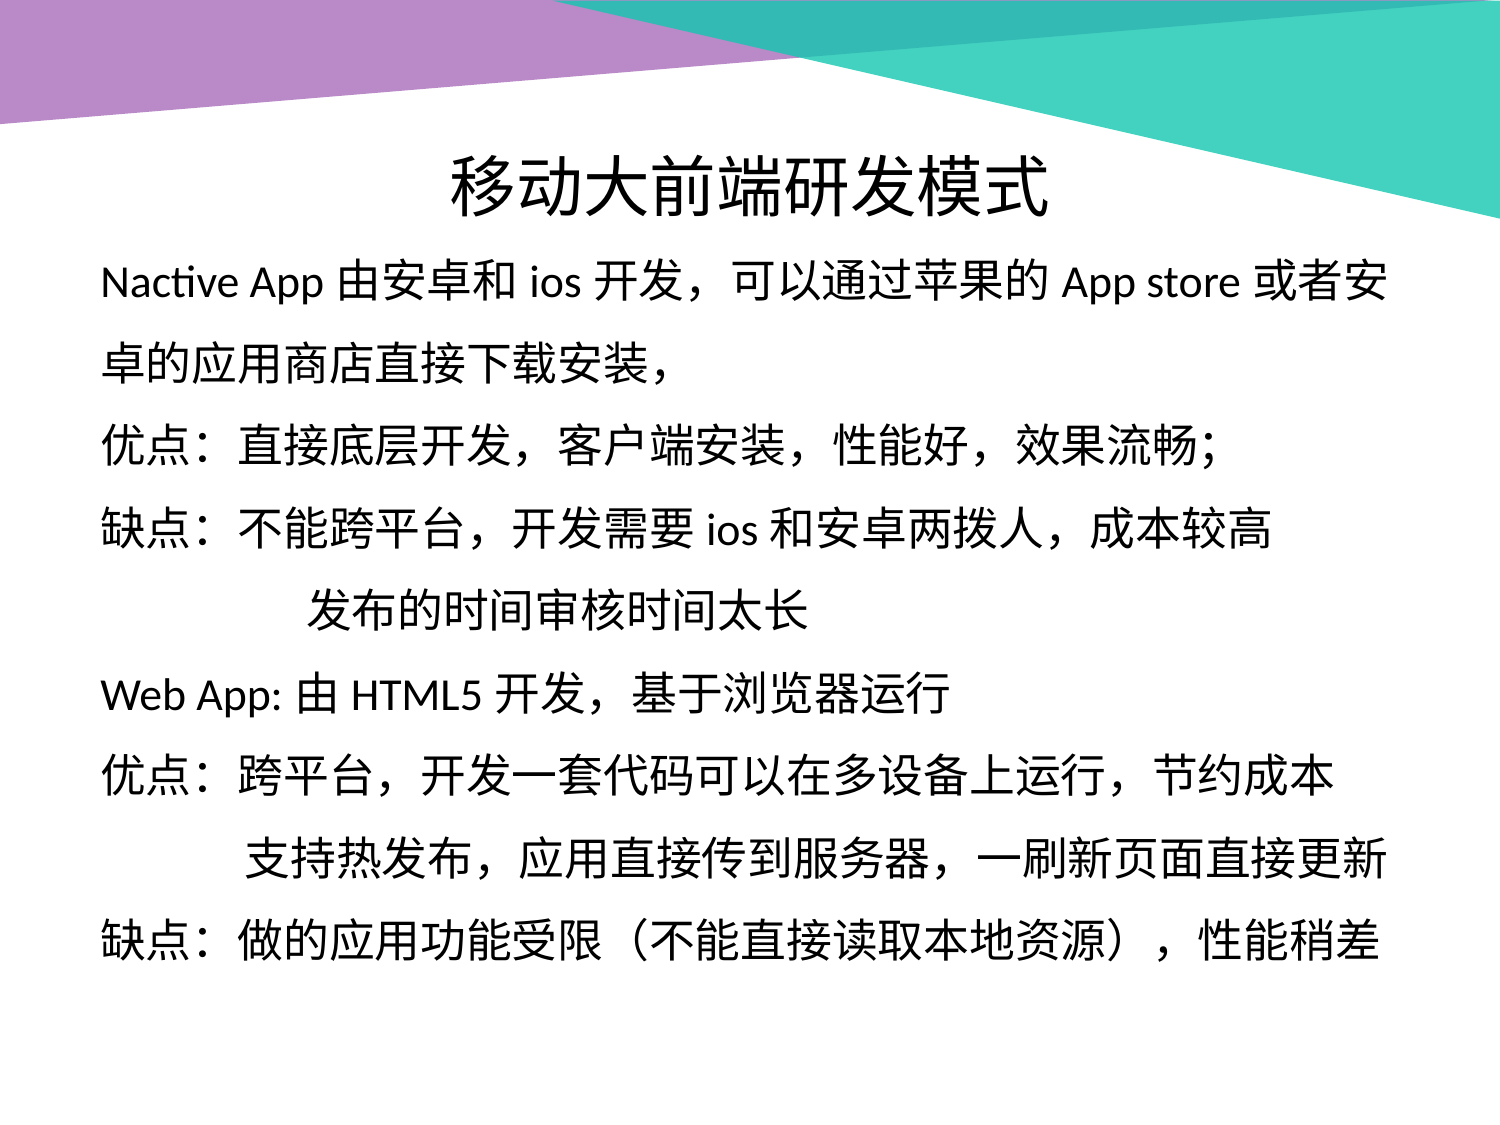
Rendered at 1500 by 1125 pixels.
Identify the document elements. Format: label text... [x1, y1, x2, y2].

text_box 移动大前端研发模式 Nactive App由安卓和ios开发，可以通过苹果的App store或者安卓的应用商店直接下载安装， 优点：直接底层开发，客户端安装，性能好，效果流畅； 缺点：不能跨平台，开发需要ios和安卓两拨人，成本较高 发布的时间审核时间太长 Web App:由HTML5开发，基于浏览器运行 优点：跨平台，开发一套代码可以在多设备上运行，节约成本 支持热发布，应用直接传到服务器，一刷新页面直接更新 缺点：做的应用功能受限（不能直接读取本地资源），性能稍差 [85, 97, 1415, 961]
